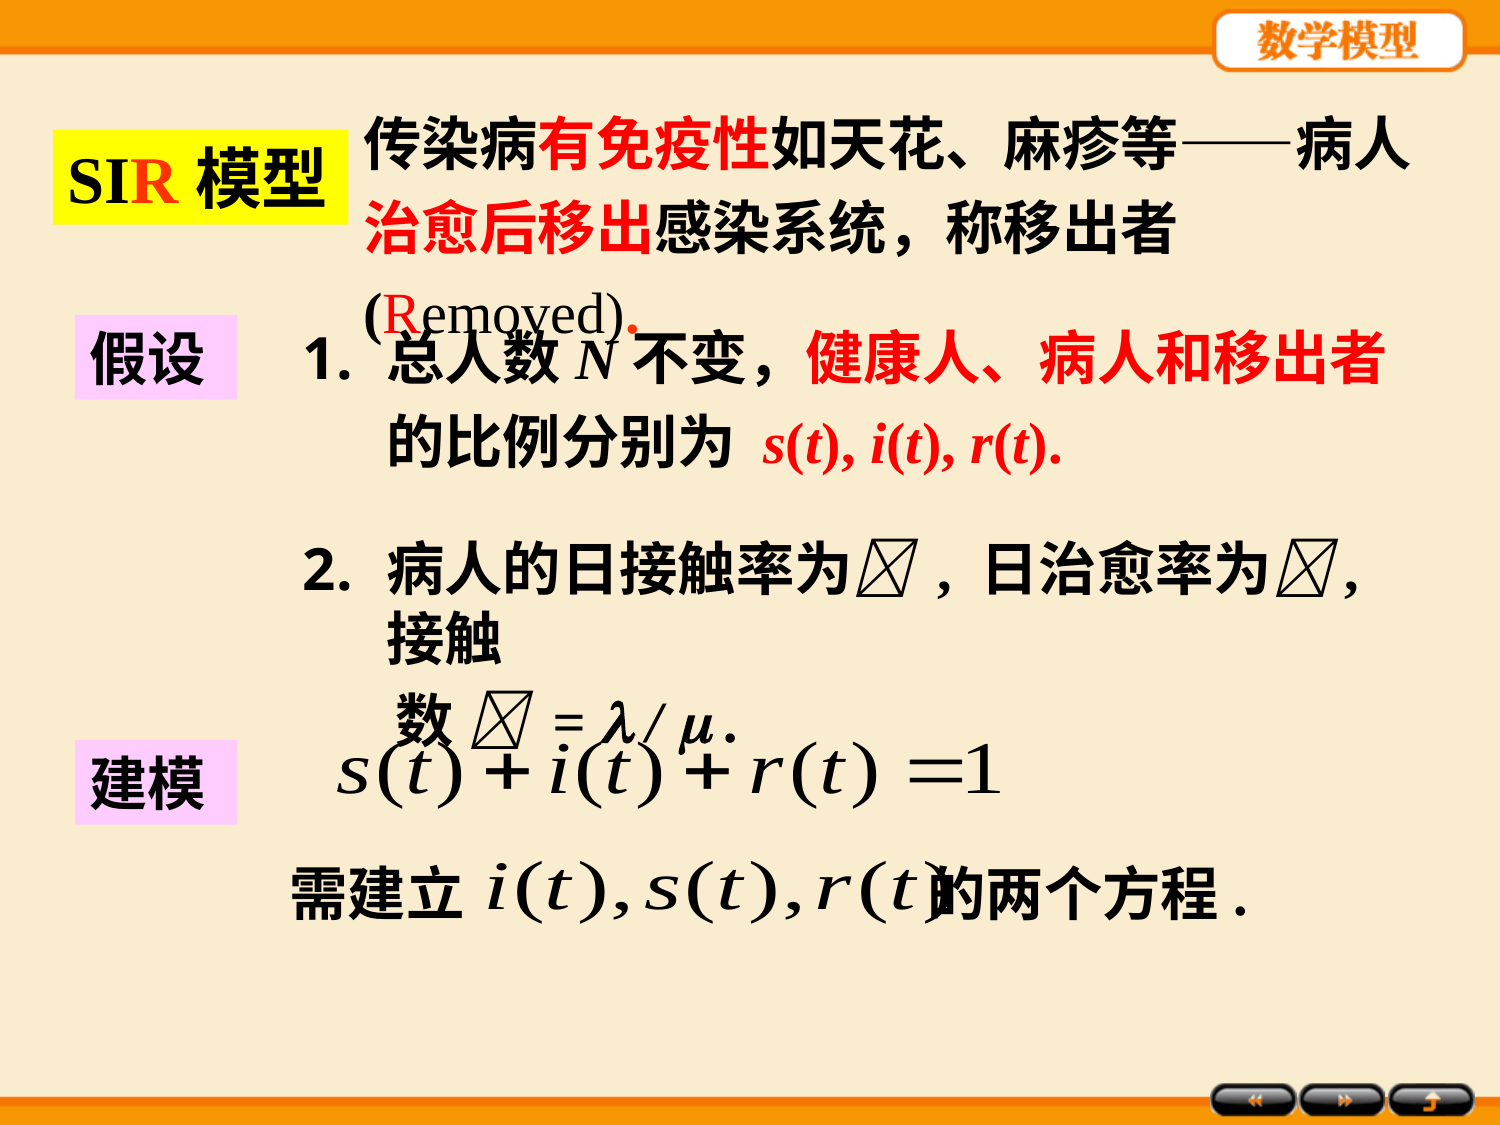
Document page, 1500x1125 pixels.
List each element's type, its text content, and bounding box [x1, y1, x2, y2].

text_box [274, 849, 1301, 938]
text_box 总人数N不变，健康人、病人和移出者的比例分别为 s(t), i(t), r(t). [287, 299, 1424, 483]
text_box 假设 [74, 314, 238, 400]
text_box SIR模型 [53, 129, 349, 225]
text_box 病人的日接触率为 , 日治愈率为, 接触 数  =  /  . [287, 525, 1436, 762]
text_box 传染病有免疫性如天花、麻疹等——病人治愈后移出感染系统，称移出者(Removed). [348, 86, 1483, 353]
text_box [324, 728, 1013, 824]
text_box 建模 [74, 739, 238, 825]
picture [0, 0, 1500, 1125]
